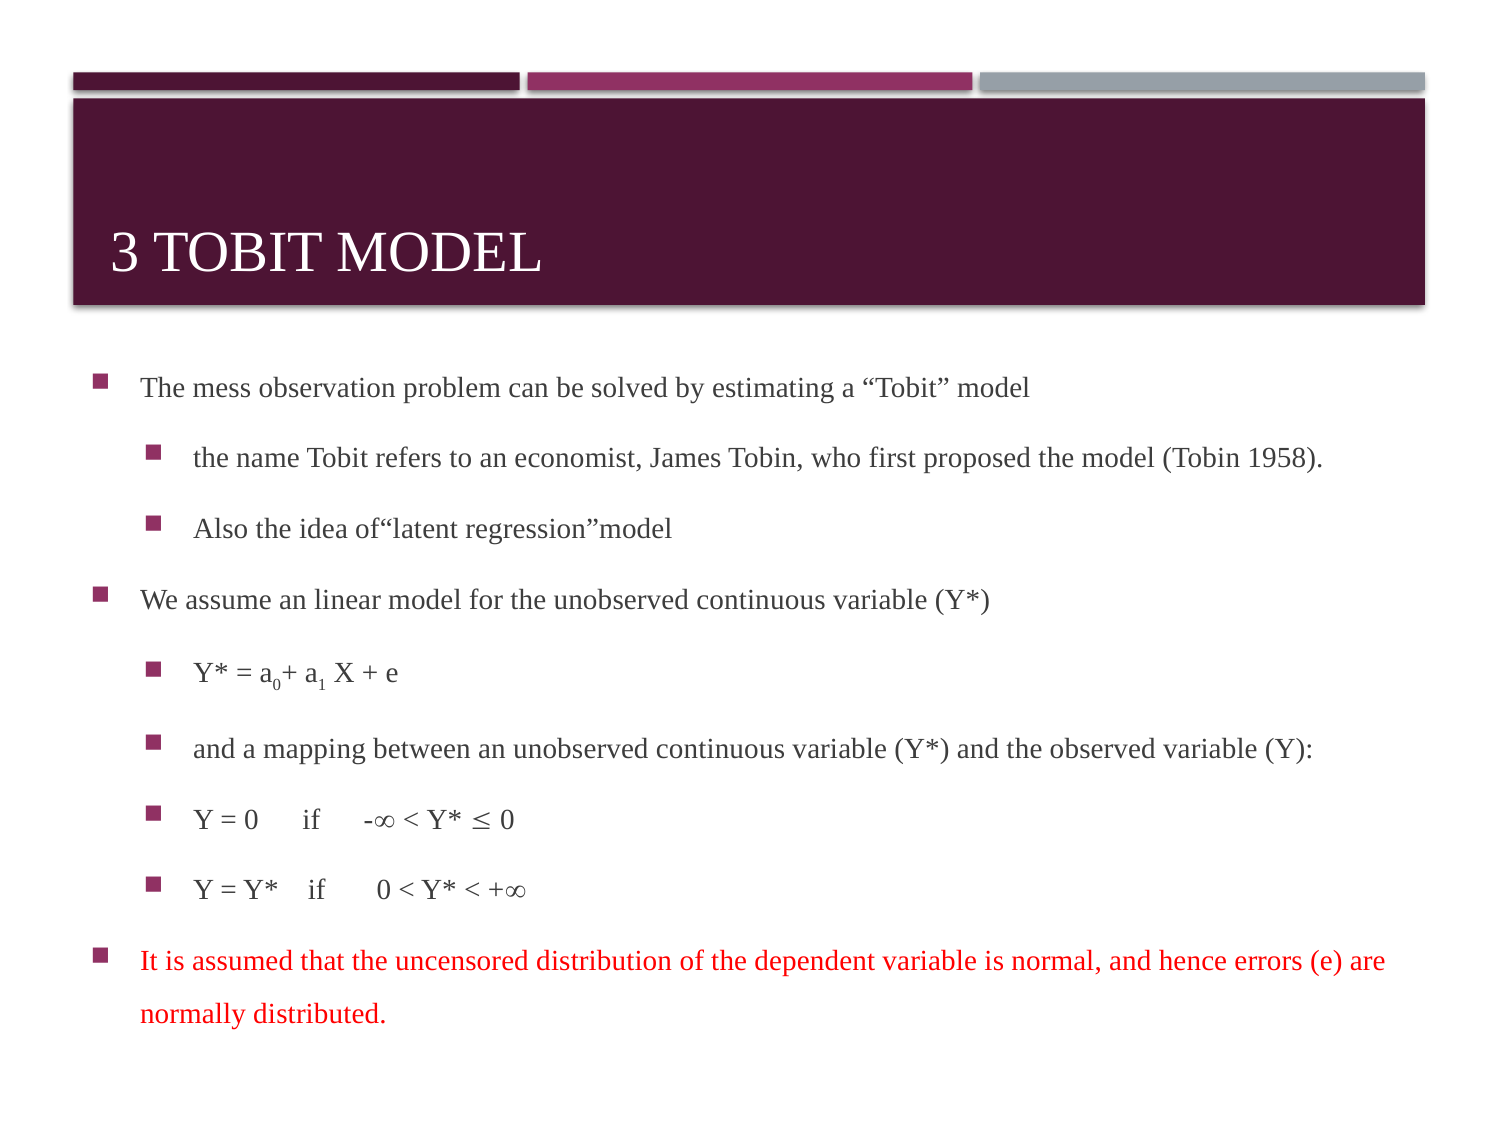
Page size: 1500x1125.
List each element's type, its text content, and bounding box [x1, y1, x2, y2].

title 3 Tobit Model [95, 112, 1406, 291]
text_box The mess observation problem can be solved by estimating a “Tobit” model the name Tobit refers to an economist, James Tobin, who first proposed the model (Tobin 1958). Also the idea of“latent regression”model We assume an linear model for the unobserved continuous variable (Y*) Y* = a0+ a1 X + e and a mapping between an unobserved continuous variable (Y*) and the observed variable (Y): Y = 0 if - < Y*  0 Y = Y* if 0 < Y* < + It is assumed that the uncensored distribution of the dependent variable is normal, and hence errors (e) are normally distributed. [74, 375, 1425, 1125]
